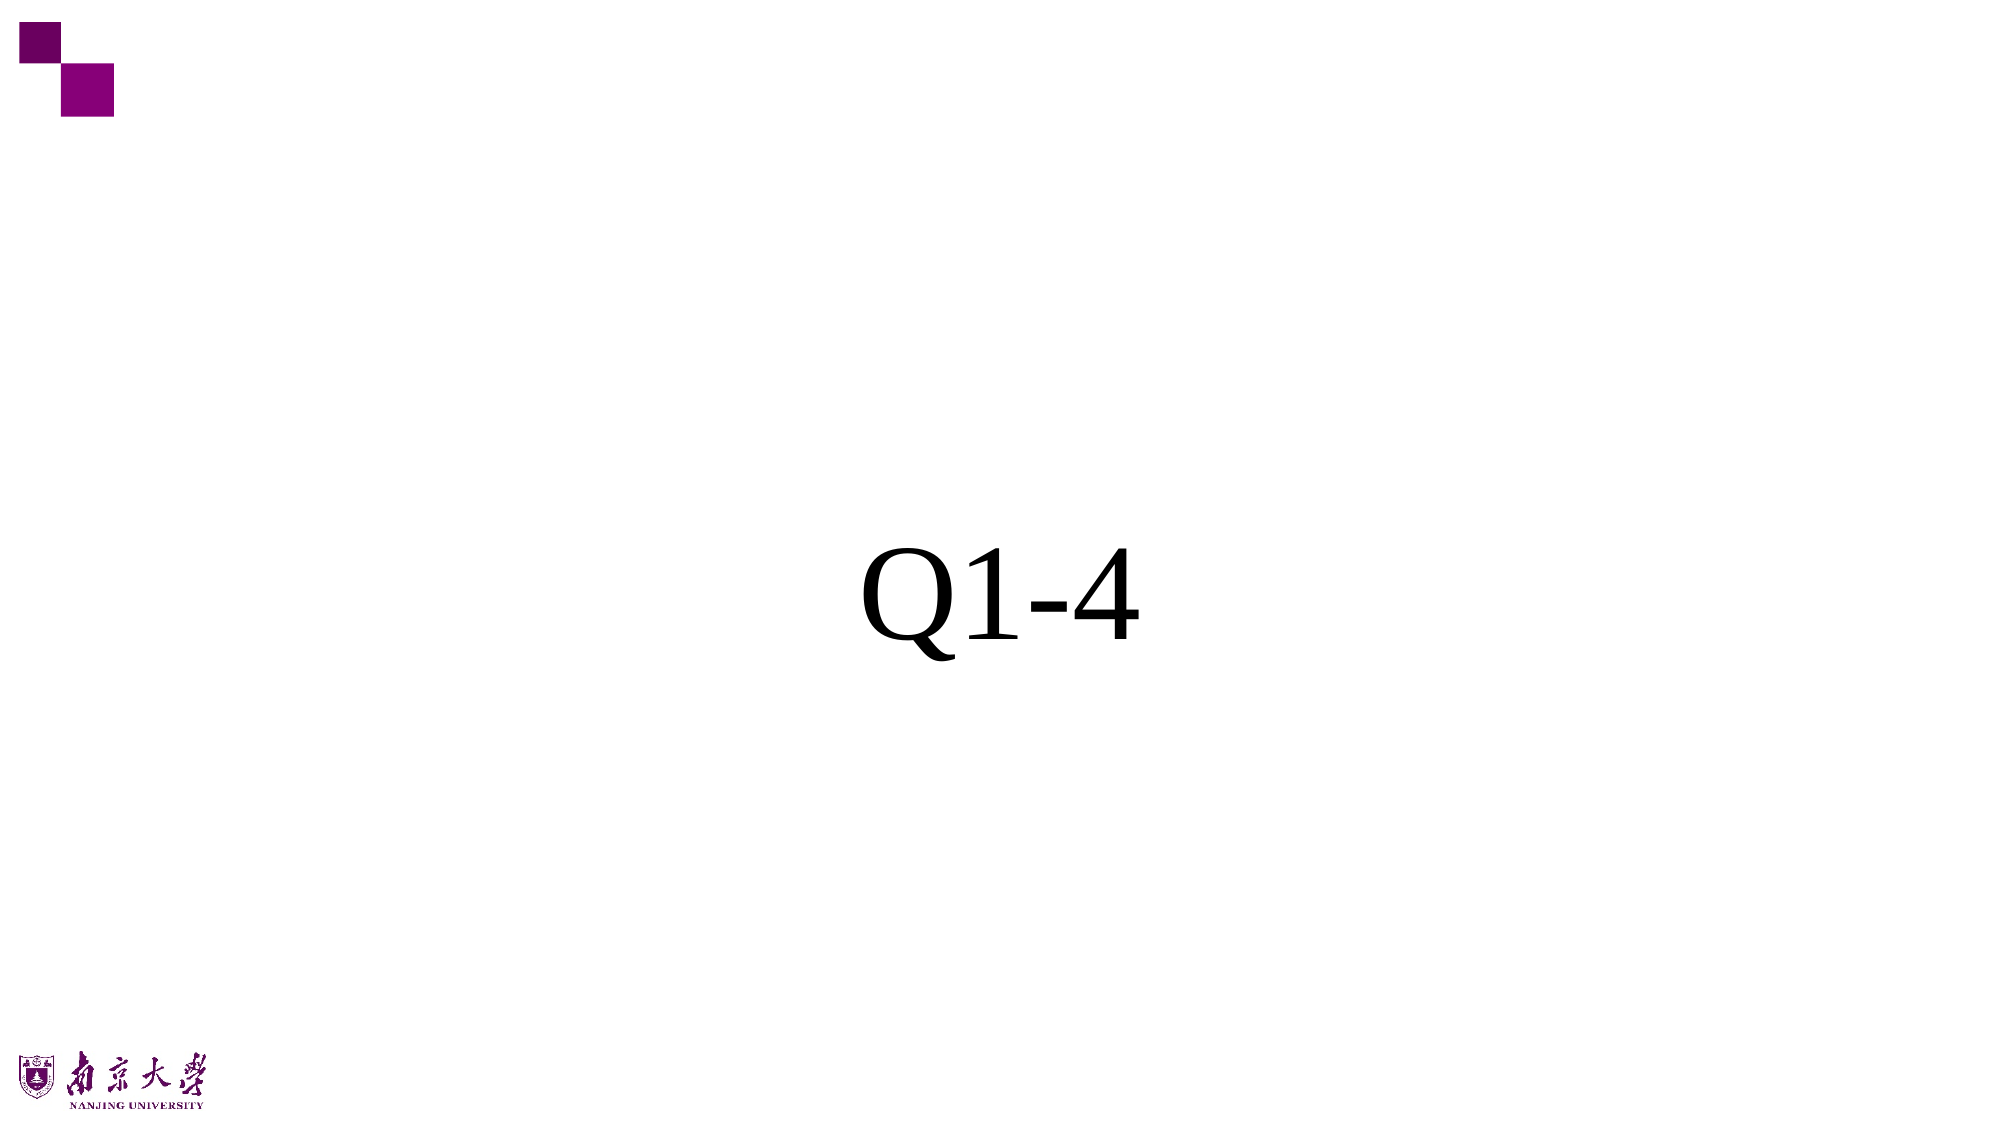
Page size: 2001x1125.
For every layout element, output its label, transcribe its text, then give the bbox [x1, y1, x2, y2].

picture [19, 1051, 206, 1111]
text_box Q1-4 [252, 494, 1748, 675]
